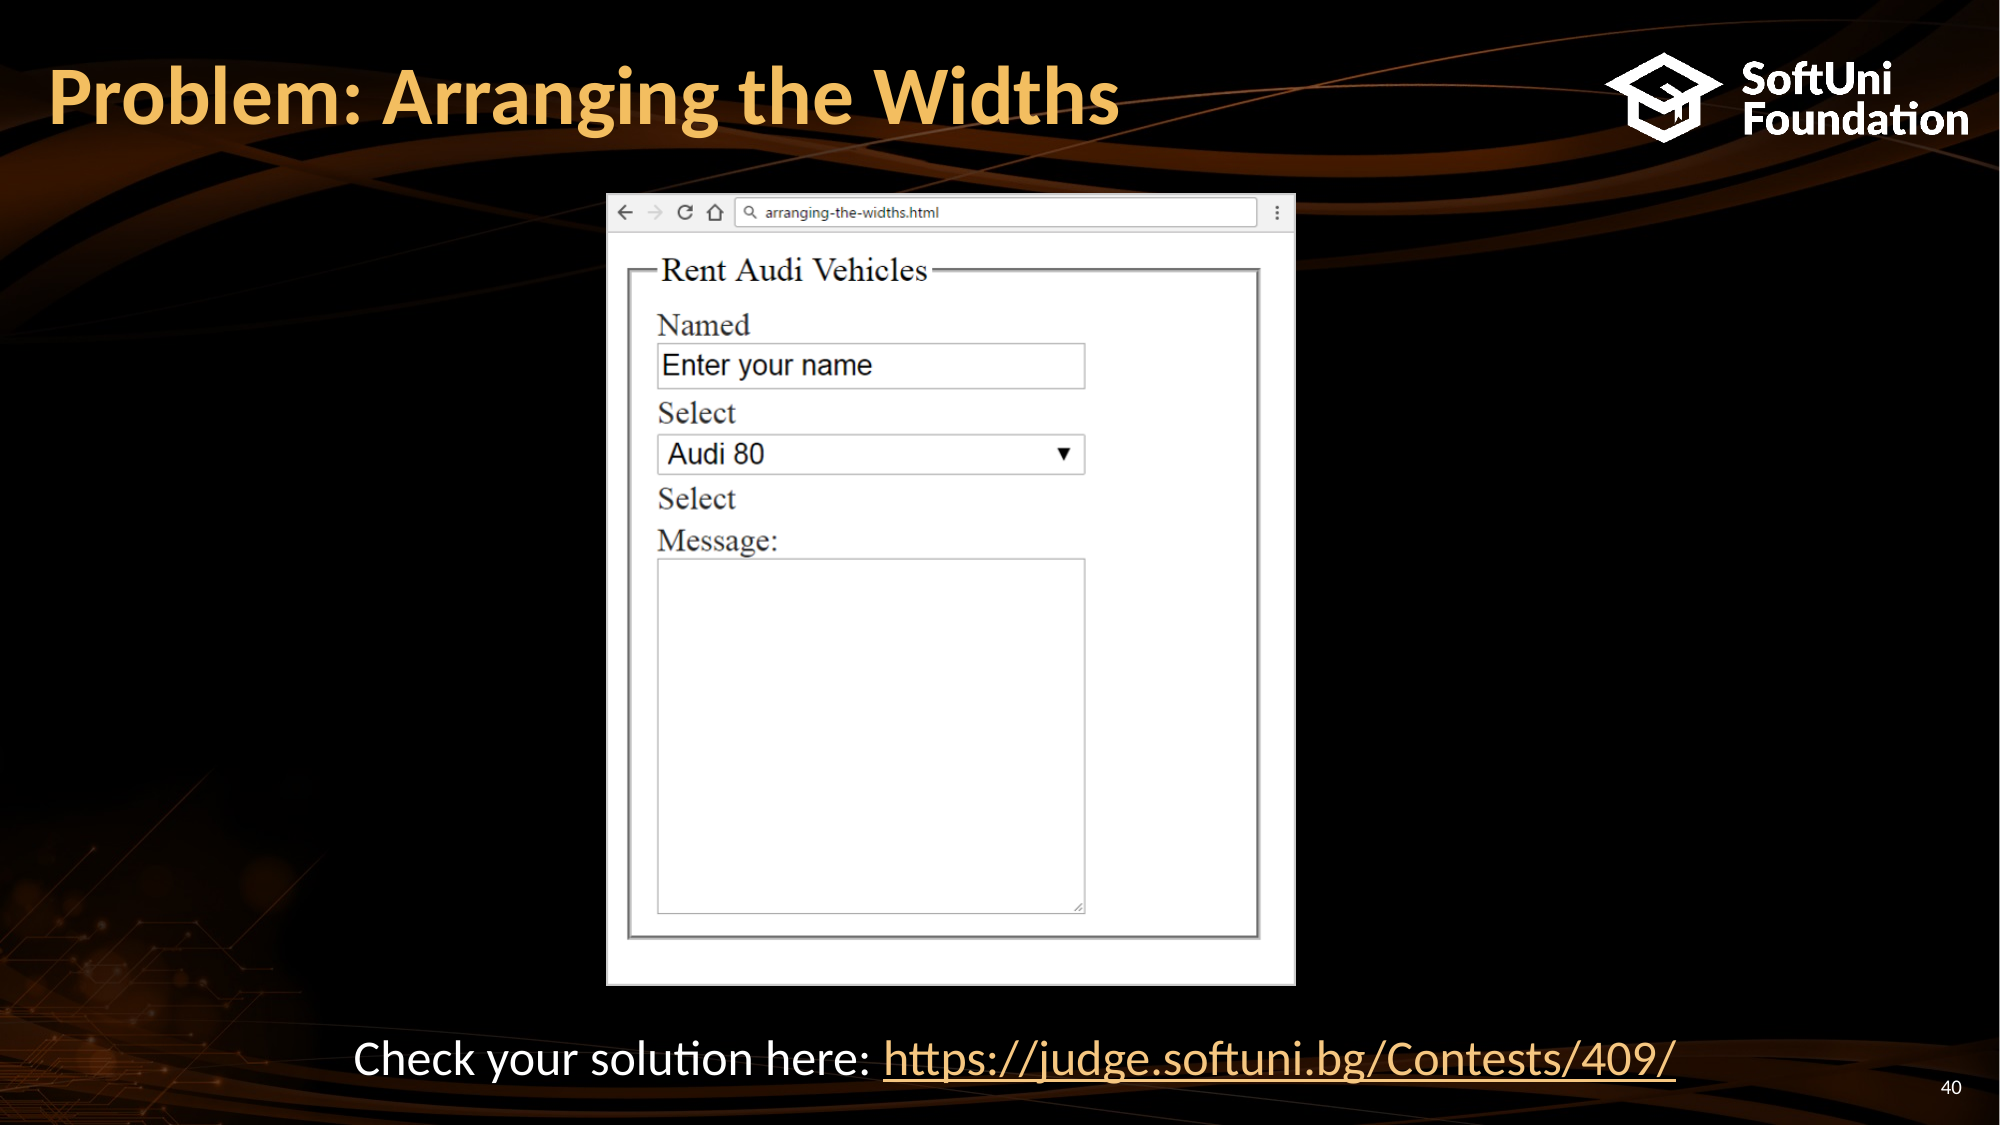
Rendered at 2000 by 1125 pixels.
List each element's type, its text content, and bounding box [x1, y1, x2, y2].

picture [0, 0, 2000, 1125]
list [31, 188, 1968, 1103]
text_box Check your solution here: https://judge.softuni.bg/Contests/409/ [112, 1018, 1918, 1094]
title Problem: Arranging the Widths [30, 6, 1602, 189]
